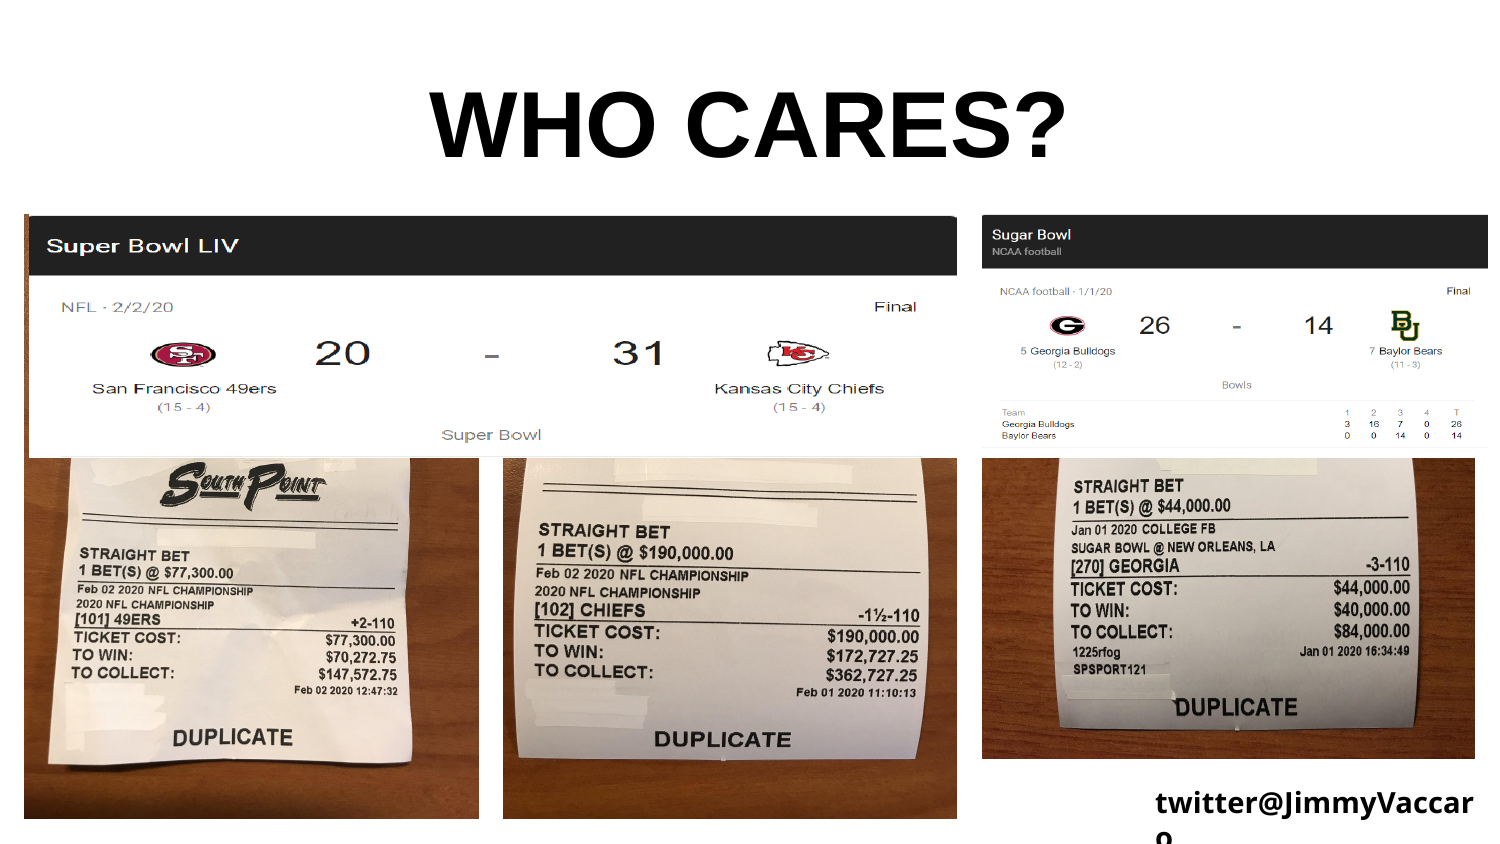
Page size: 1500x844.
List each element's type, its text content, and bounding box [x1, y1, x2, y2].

text_box twitter@JimmyVaccaro [1140, 769, 1500, 844]
picture [981, 213, 1488, 759]
picture [24, 213, 958, 819]
text_box WHO CARES? [29, 48, 1471, 189]
